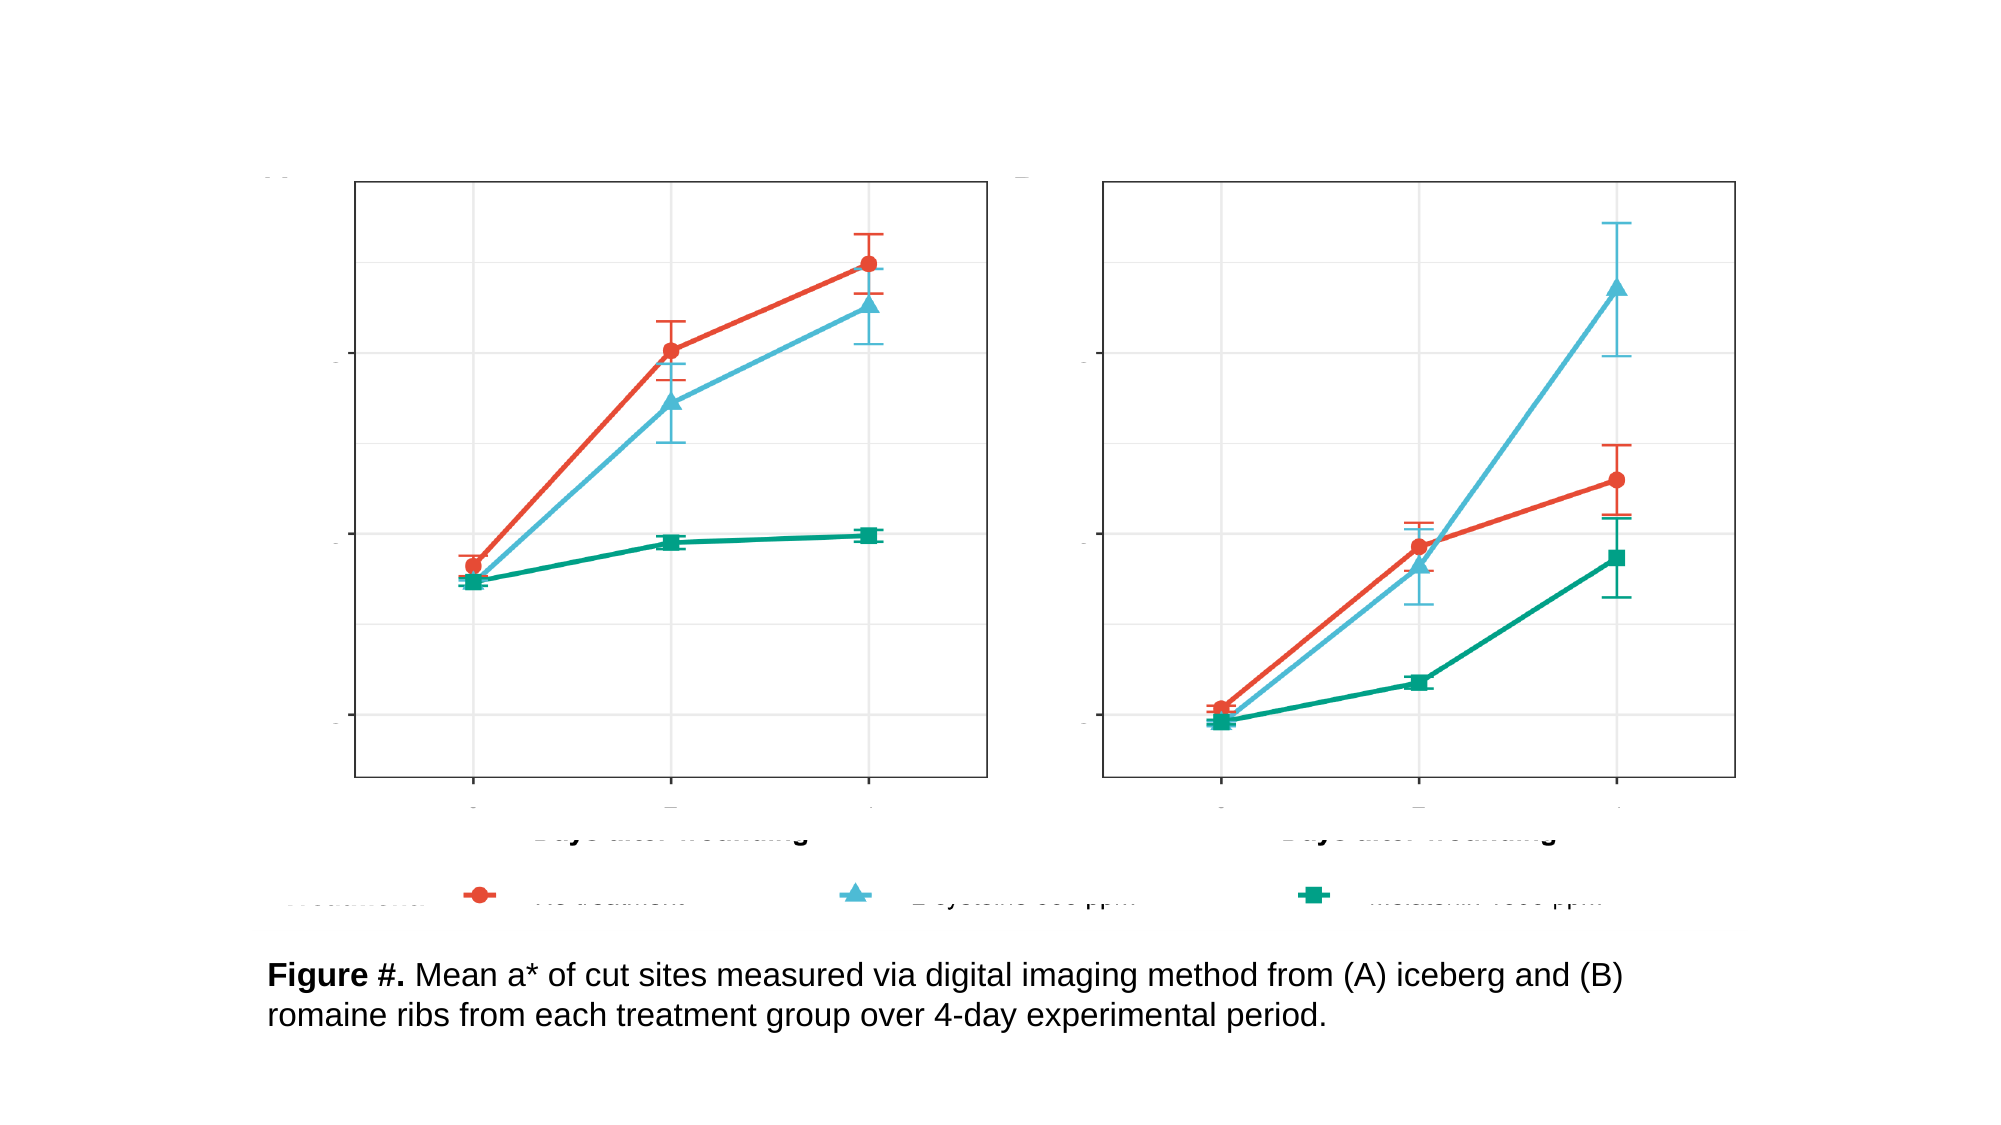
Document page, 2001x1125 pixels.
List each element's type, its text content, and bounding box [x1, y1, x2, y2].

picture [252, 139, 1748, 931]
text_box Figure #. Mean a* of cut sites measured via digital imaging method from (A) iceberg and (B) romaine ribs from each treatment group over 4-day experimental period. [252, 946, 1748, 1041]
